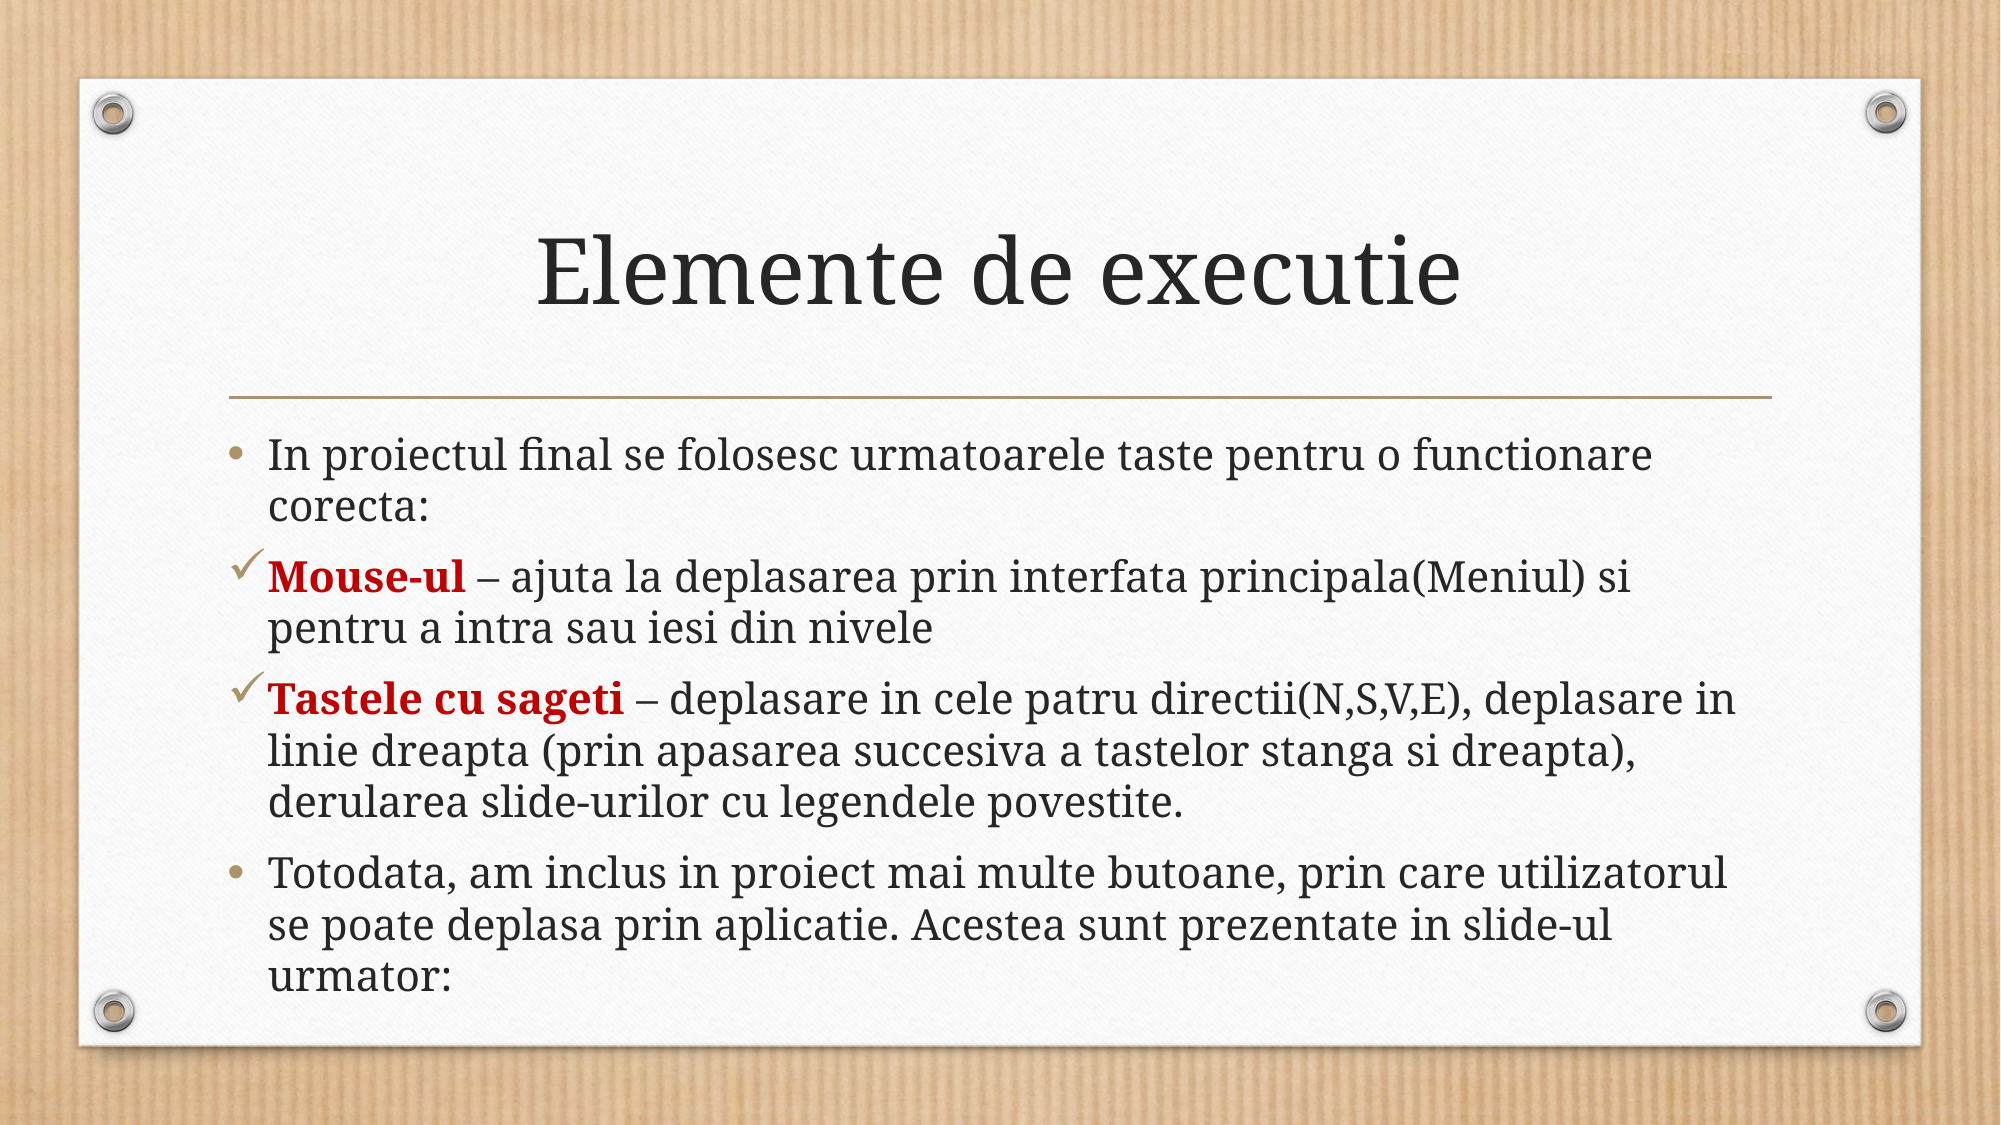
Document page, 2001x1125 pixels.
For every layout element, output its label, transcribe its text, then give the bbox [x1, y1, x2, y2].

picture [0, 0, 2001, 1125]
list In proiectul final se folosesc urmatoarele taste pentru o functionare corecta: Mouse-ul – ajuta la deplasarea prin interfata principala(Meniul) si pentru a intra sau iesi din nivele Tastele cu sageti – deplasare in cele patru directii(N,S,V,E), deplasare in linie dreapta (prin apasarea succesiva a tastelor stanga si dreapta), derularea slide-urilor cu legendele povestite. Totodata, am inclus in proiect mai multe butoane, prin care utilizatorul se poate deplasa prin aplicatie. Acestea sunt prezentate in slide-ul urmator: [212, 419, 1788, 1012]
title Elemente de executie [212, 161, 1788, 375]
